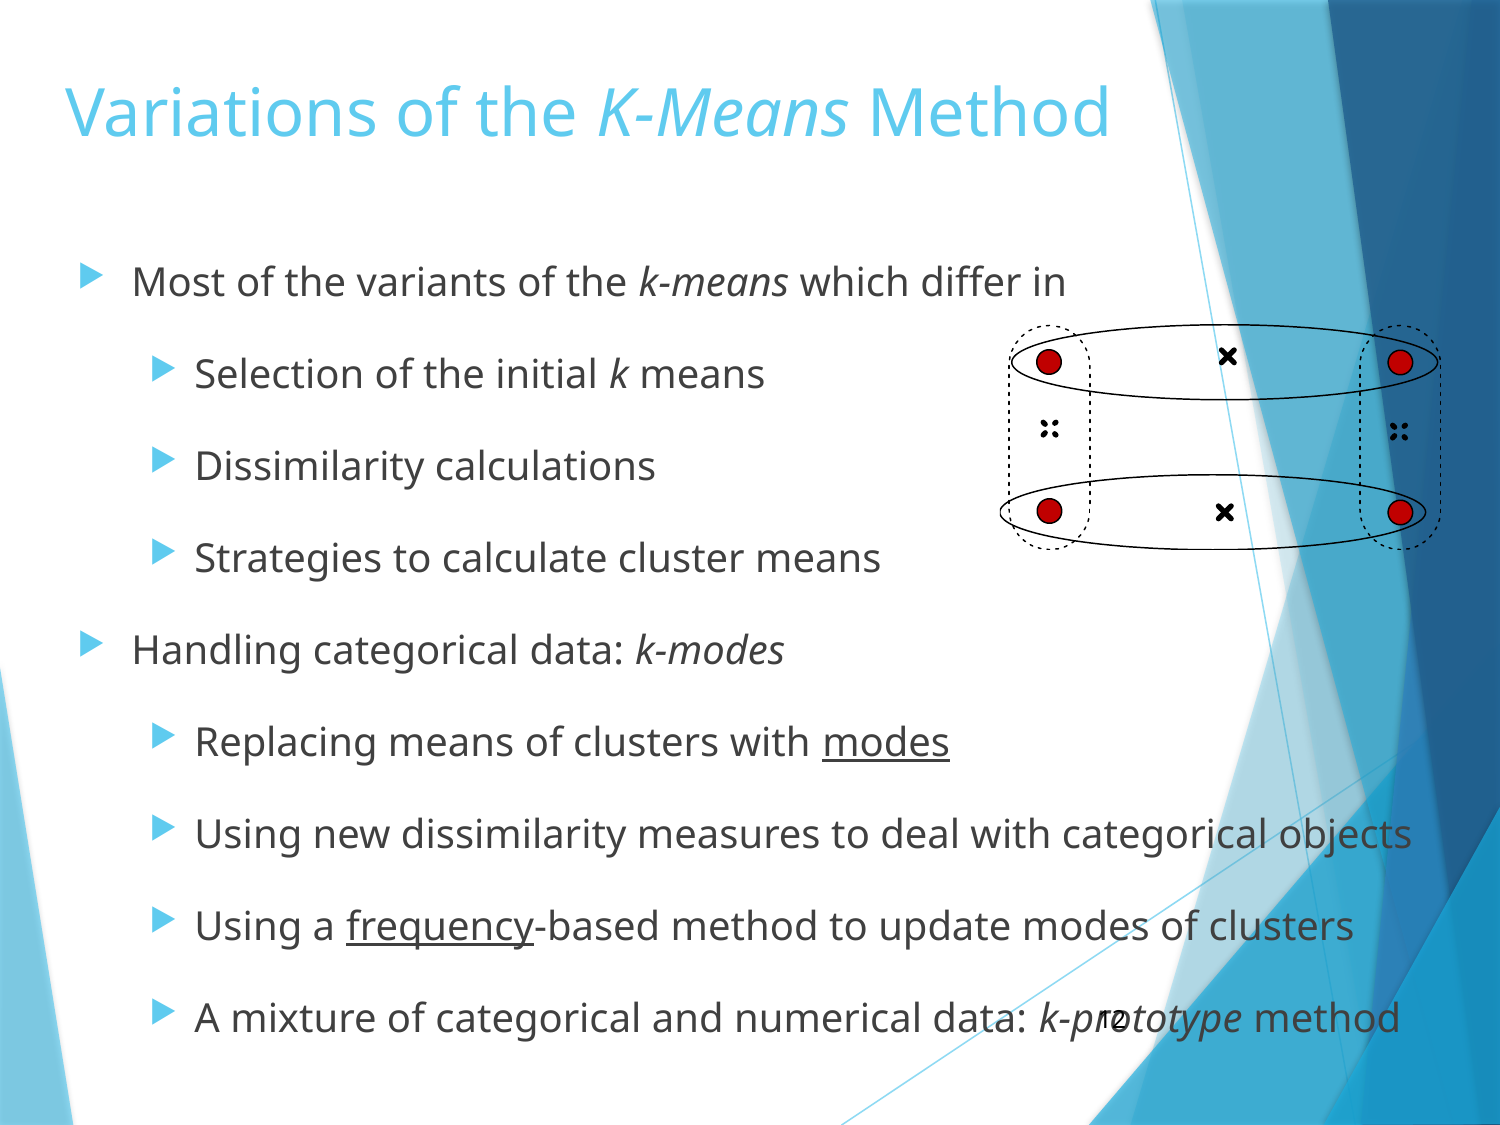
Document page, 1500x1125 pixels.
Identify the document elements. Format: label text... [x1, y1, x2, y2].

slide_number 12 [1057, 991, 1142, 1051]
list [999, 324, 1442, 551]
list Most of the variants of the k-means which differ in Selection of the initial k means Dissimilarity calculations Strategies to calculate cluster means Handling categorical data: k-modes Replacing means of clusters with modes Using new dissimilarity measures to deal with categorical objects Using a frequency-based method to update modes of clusters A mixture of categorical and numerical data: k-prototype method [62, 224, 1450, 1063]
title Variations of the K-Means Method [50, 62, 1429, 163]
